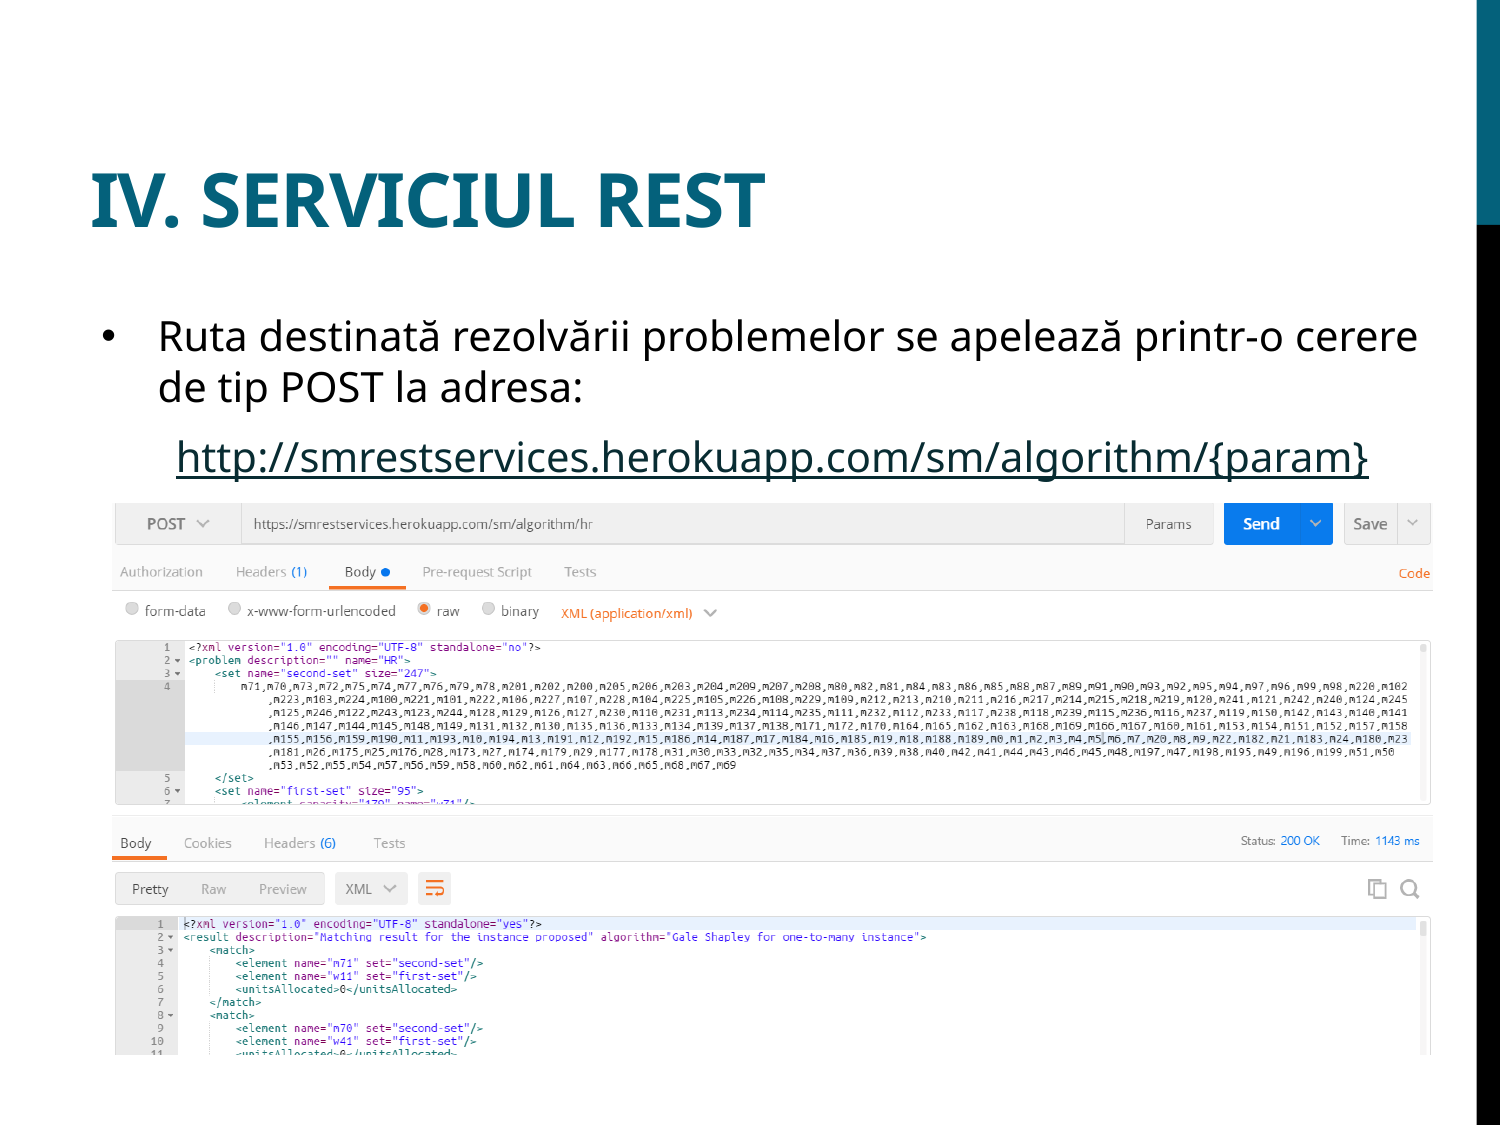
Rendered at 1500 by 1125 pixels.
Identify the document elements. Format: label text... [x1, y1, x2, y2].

list Ruta destinată rezolvării problemelor se apelează printr-o cerere de tip POST la adresa: http://smrestservices.herokuapp.com/sm/algorithm/{param} [86, 231, 1459, 950]
picture [111, 502, 1434, 1056]
title IV. Serviciul REST [75, 25, 1025, 250]
